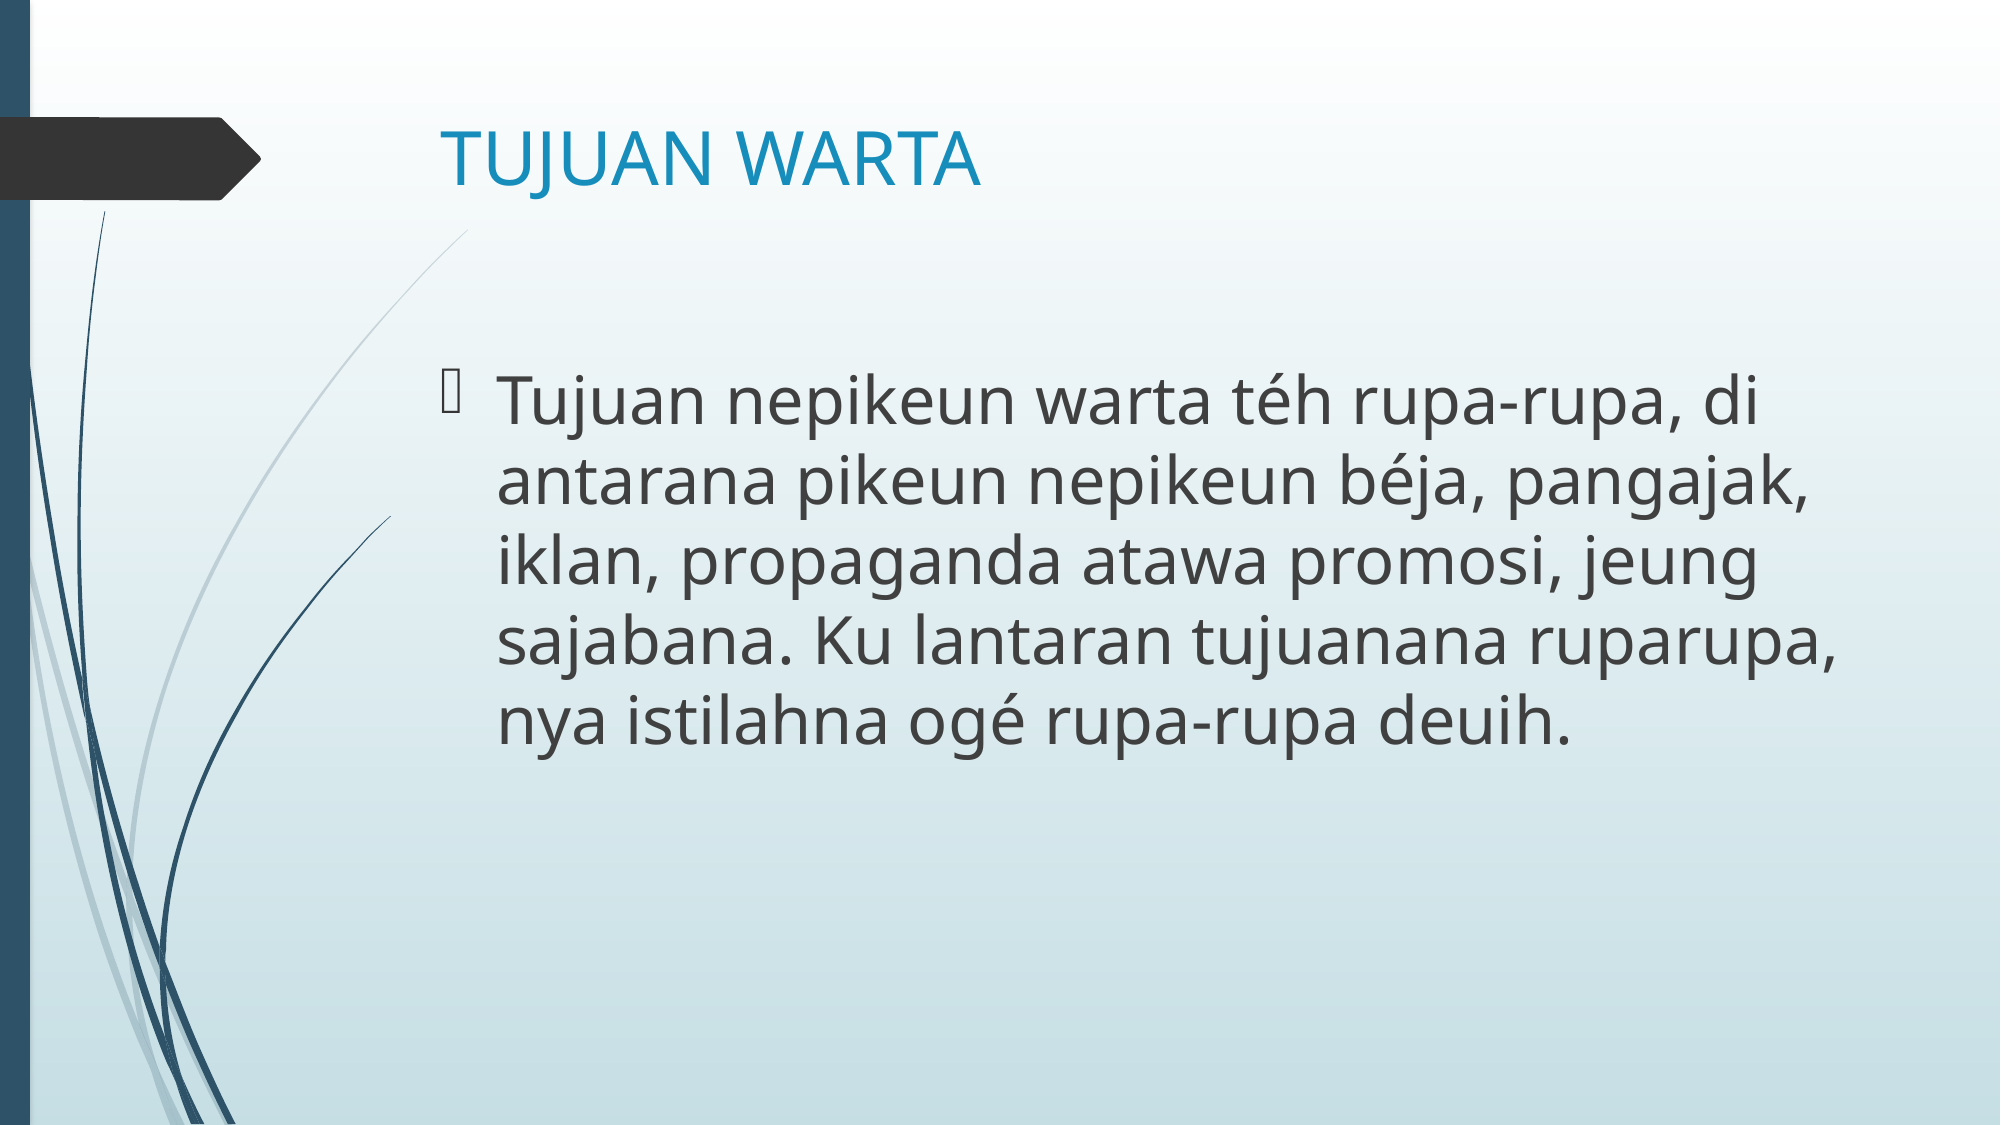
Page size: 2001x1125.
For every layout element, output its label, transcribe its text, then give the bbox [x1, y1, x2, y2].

title TUJUAN WARTA [425, 102, 1888, 313]
list Tujuan nepikeun warta téh rupa-rupa, di antarana pikeun nepikeun béja, pangajak, iklan, propaganda atawa promosi, jeung sajabana. Ku lantaran tujuanana ruparupa, nya istilahna ogé rupa-rupa deuih. [424, 350, 1888, 970]
